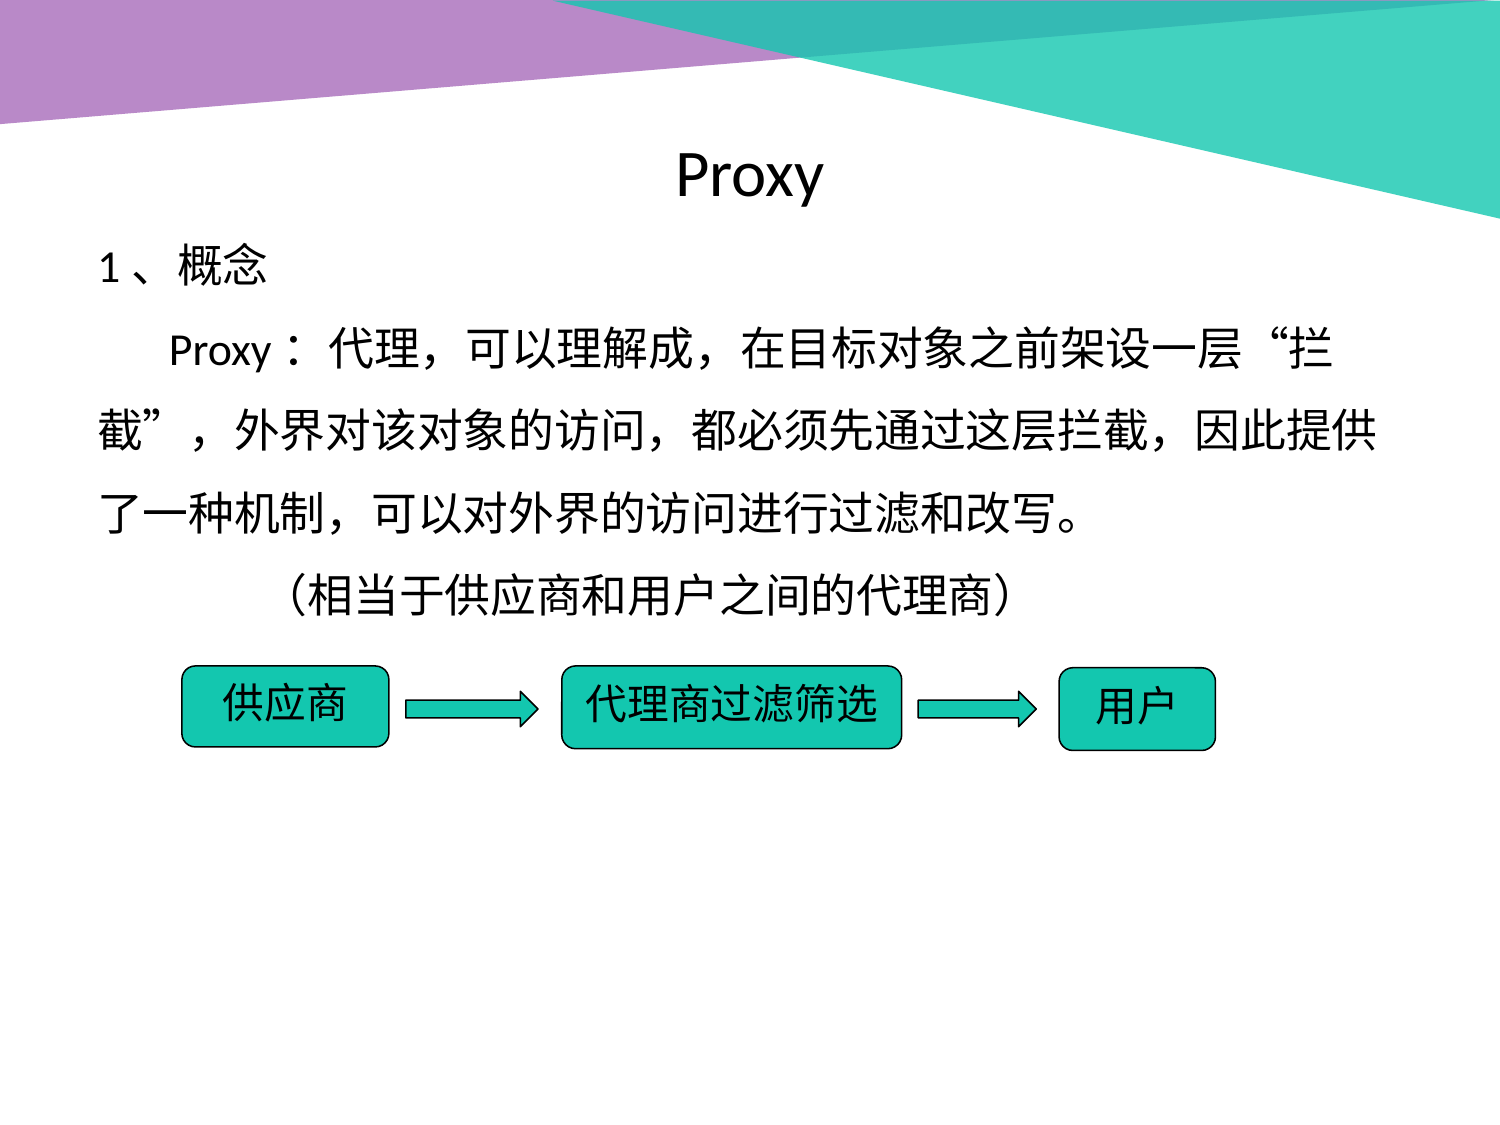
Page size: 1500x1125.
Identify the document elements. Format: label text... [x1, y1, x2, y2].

text_box Proxy 1、概念 Proxy：代理，可以理解成，在目标对象之前架设一层“拦截”，外界对该对象的访问，都必须先通过这层拦截，因此提供了一种机制，可以对外界的访问进行过滤和改写。 （相当于供应商和用户之间的代理商） [82, 82, 1418, 1043]
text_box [181, 665, 1216, 751]
